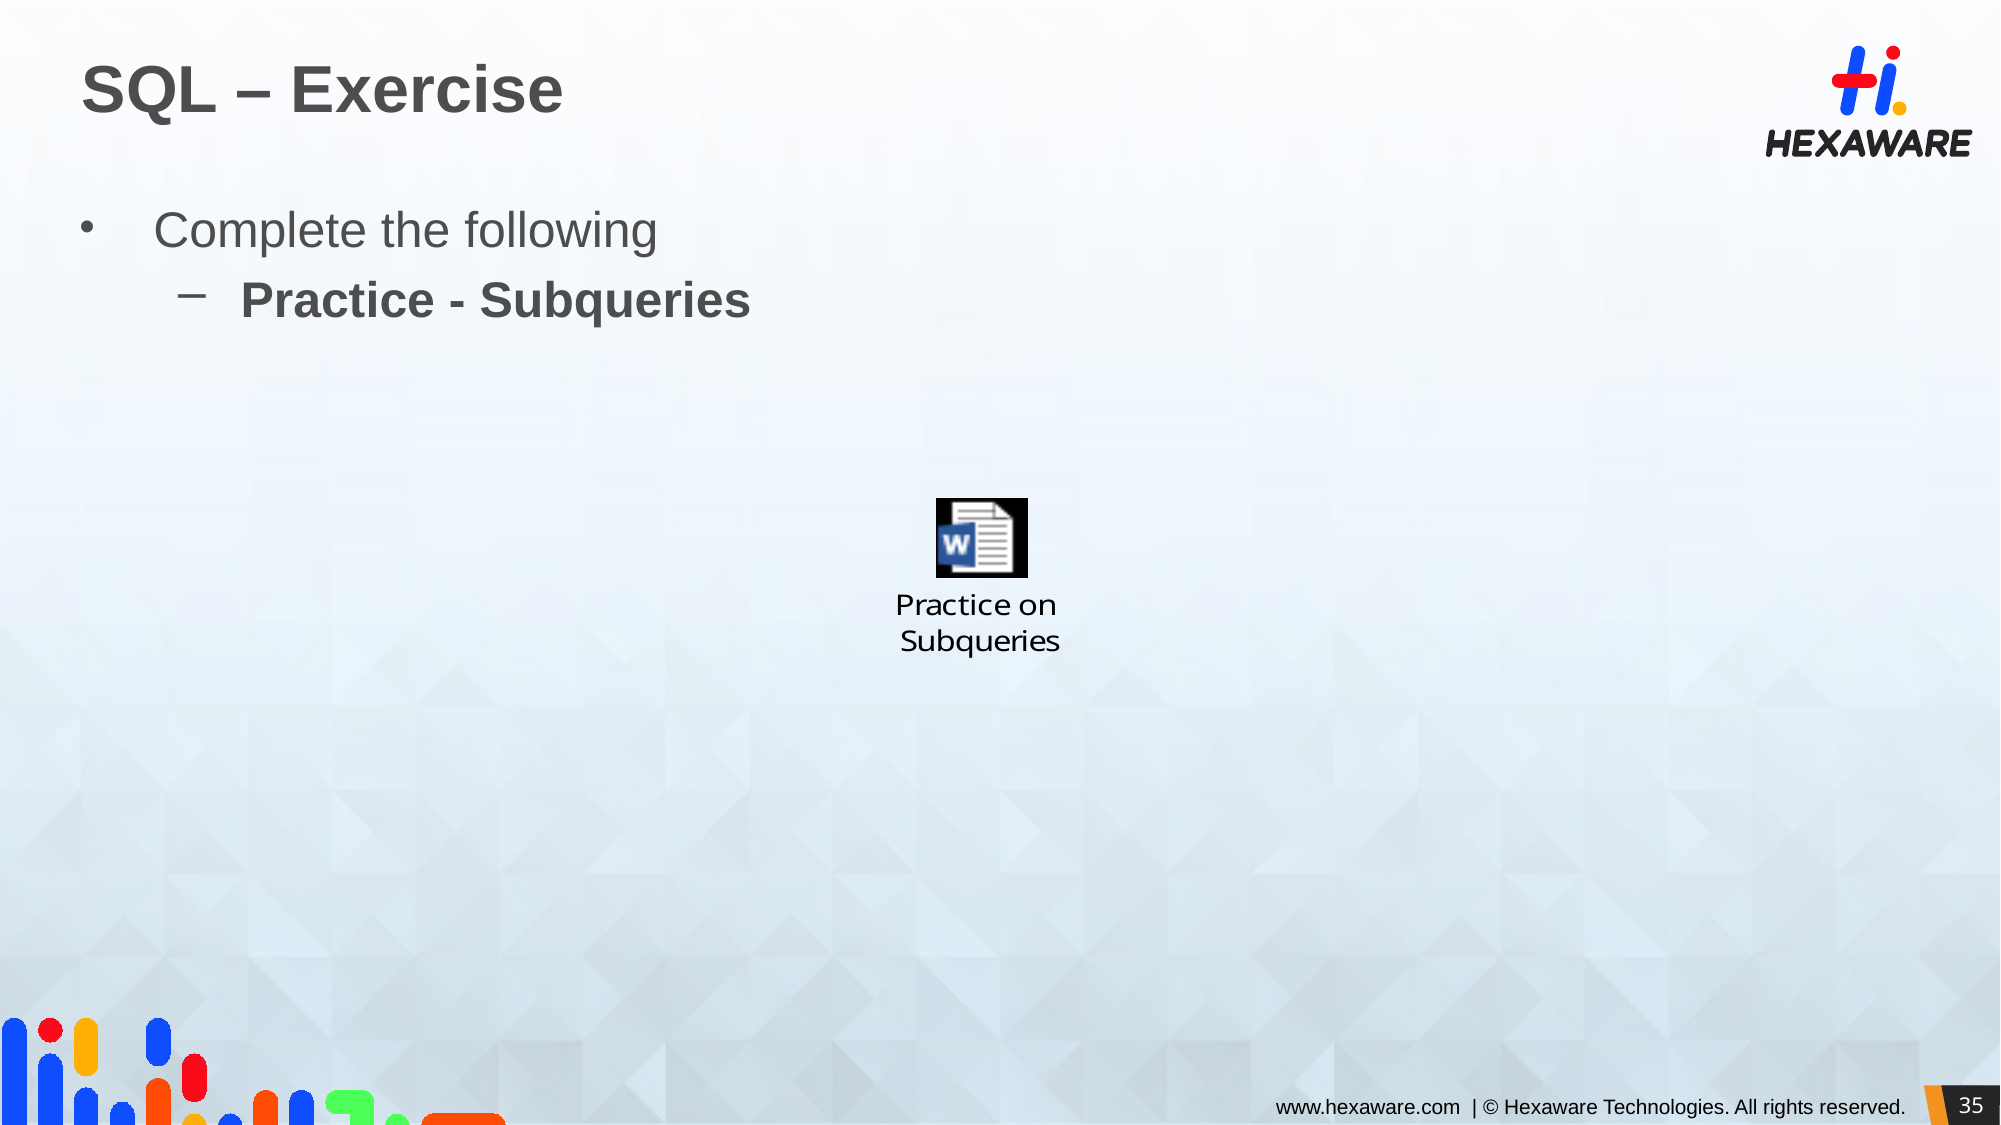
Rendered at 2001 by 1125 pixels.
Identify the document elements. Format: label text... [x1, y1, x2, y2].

picture [0, 0, 2001, 1125]
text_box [848, 498, 1113, 693]
title SQL – Exercise [70, 35, 1521, 136]
list Complete the following Practice - Subqueries [67, 191, 1933, 996]
